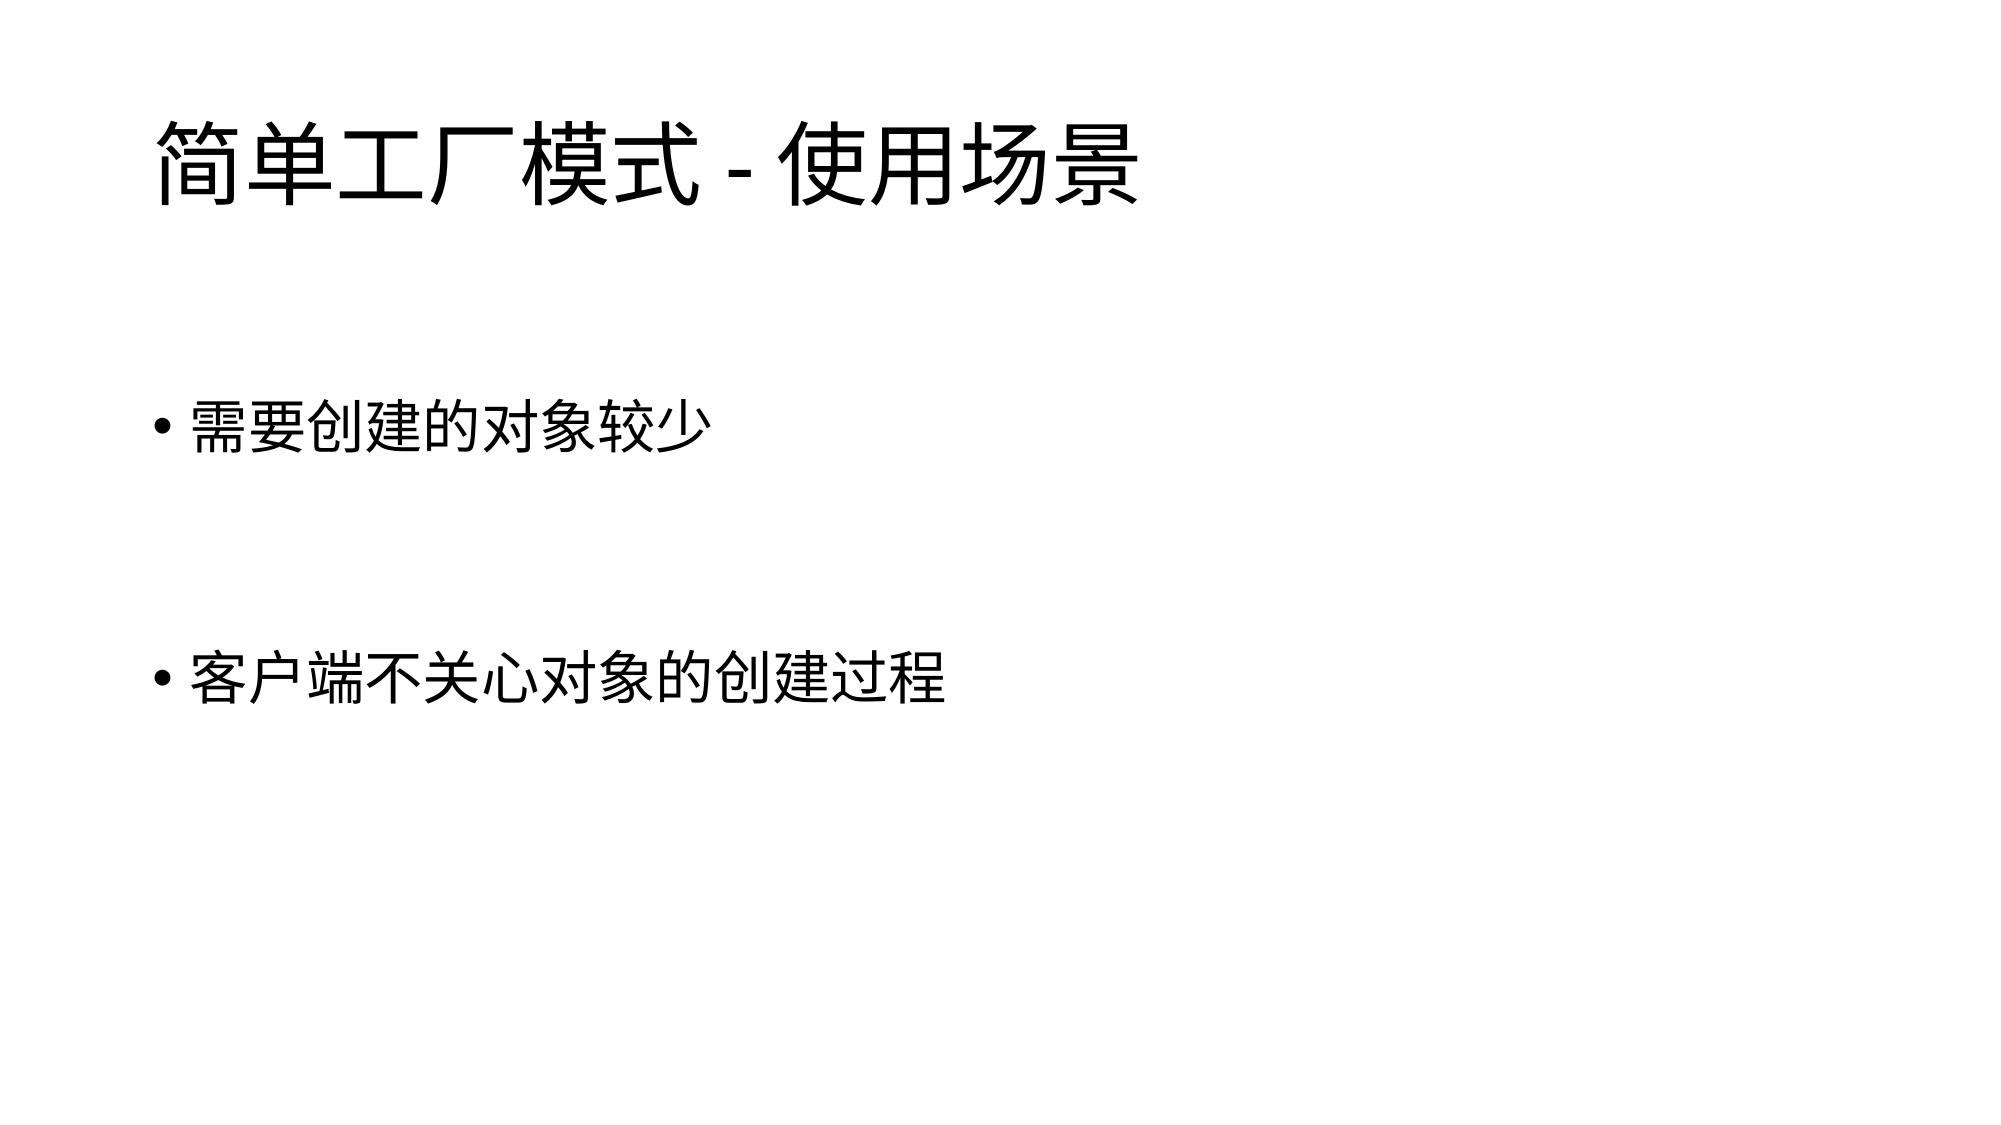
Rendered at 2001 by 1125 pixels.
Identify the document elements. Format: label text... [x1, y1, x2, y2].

title 简单工厂模式-使用场景 [137, 59, 1863, 278]
list 需要创建的对象较少 客户端不关心对象的创建过程 [137, 299, 1863, 1014]
